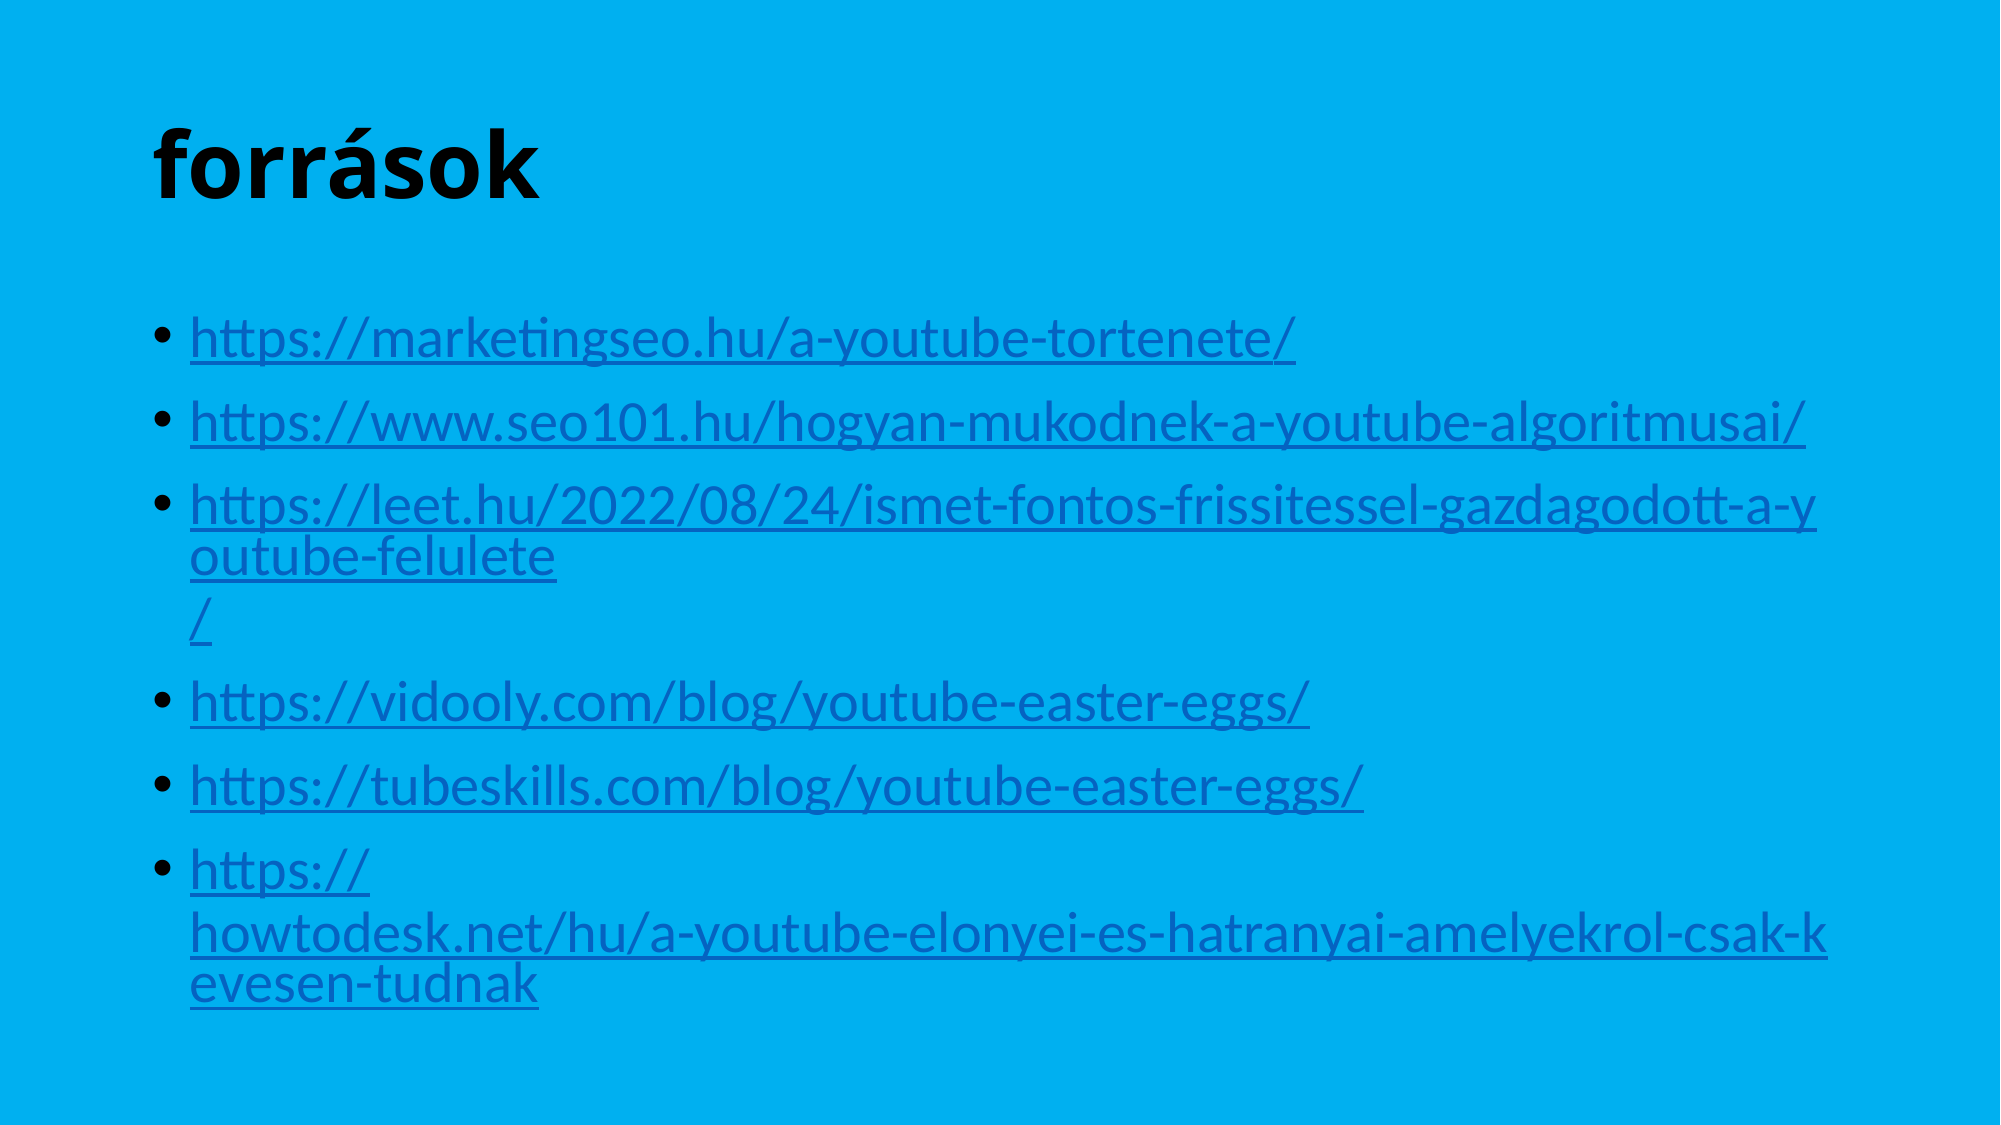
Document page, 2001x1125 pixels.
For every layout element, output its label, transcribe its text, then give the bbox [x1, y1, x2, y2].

title források [137, 59, 1863, 278]
list https://marketingseo.hu/a-youtube-tortenete/ https://www.seo101.hu/hogyan-mukodnek-a-youtube-algoritmusai/ https://leet.hu/2022/08/24/ismet-fontos-frissitessel-gazdagodott-a-youtube-felulete/ https://vidooly.com/blog/youtube-easter-eggs/ https://tubeskills.com/blog/youtube-easter-eggs/ https://howtodesk.net/hu/a-youtube-elonyei-es-hatranyai-amelyekrol-csak-kevesen-tudnak [137, 299, 1863, 1014]
